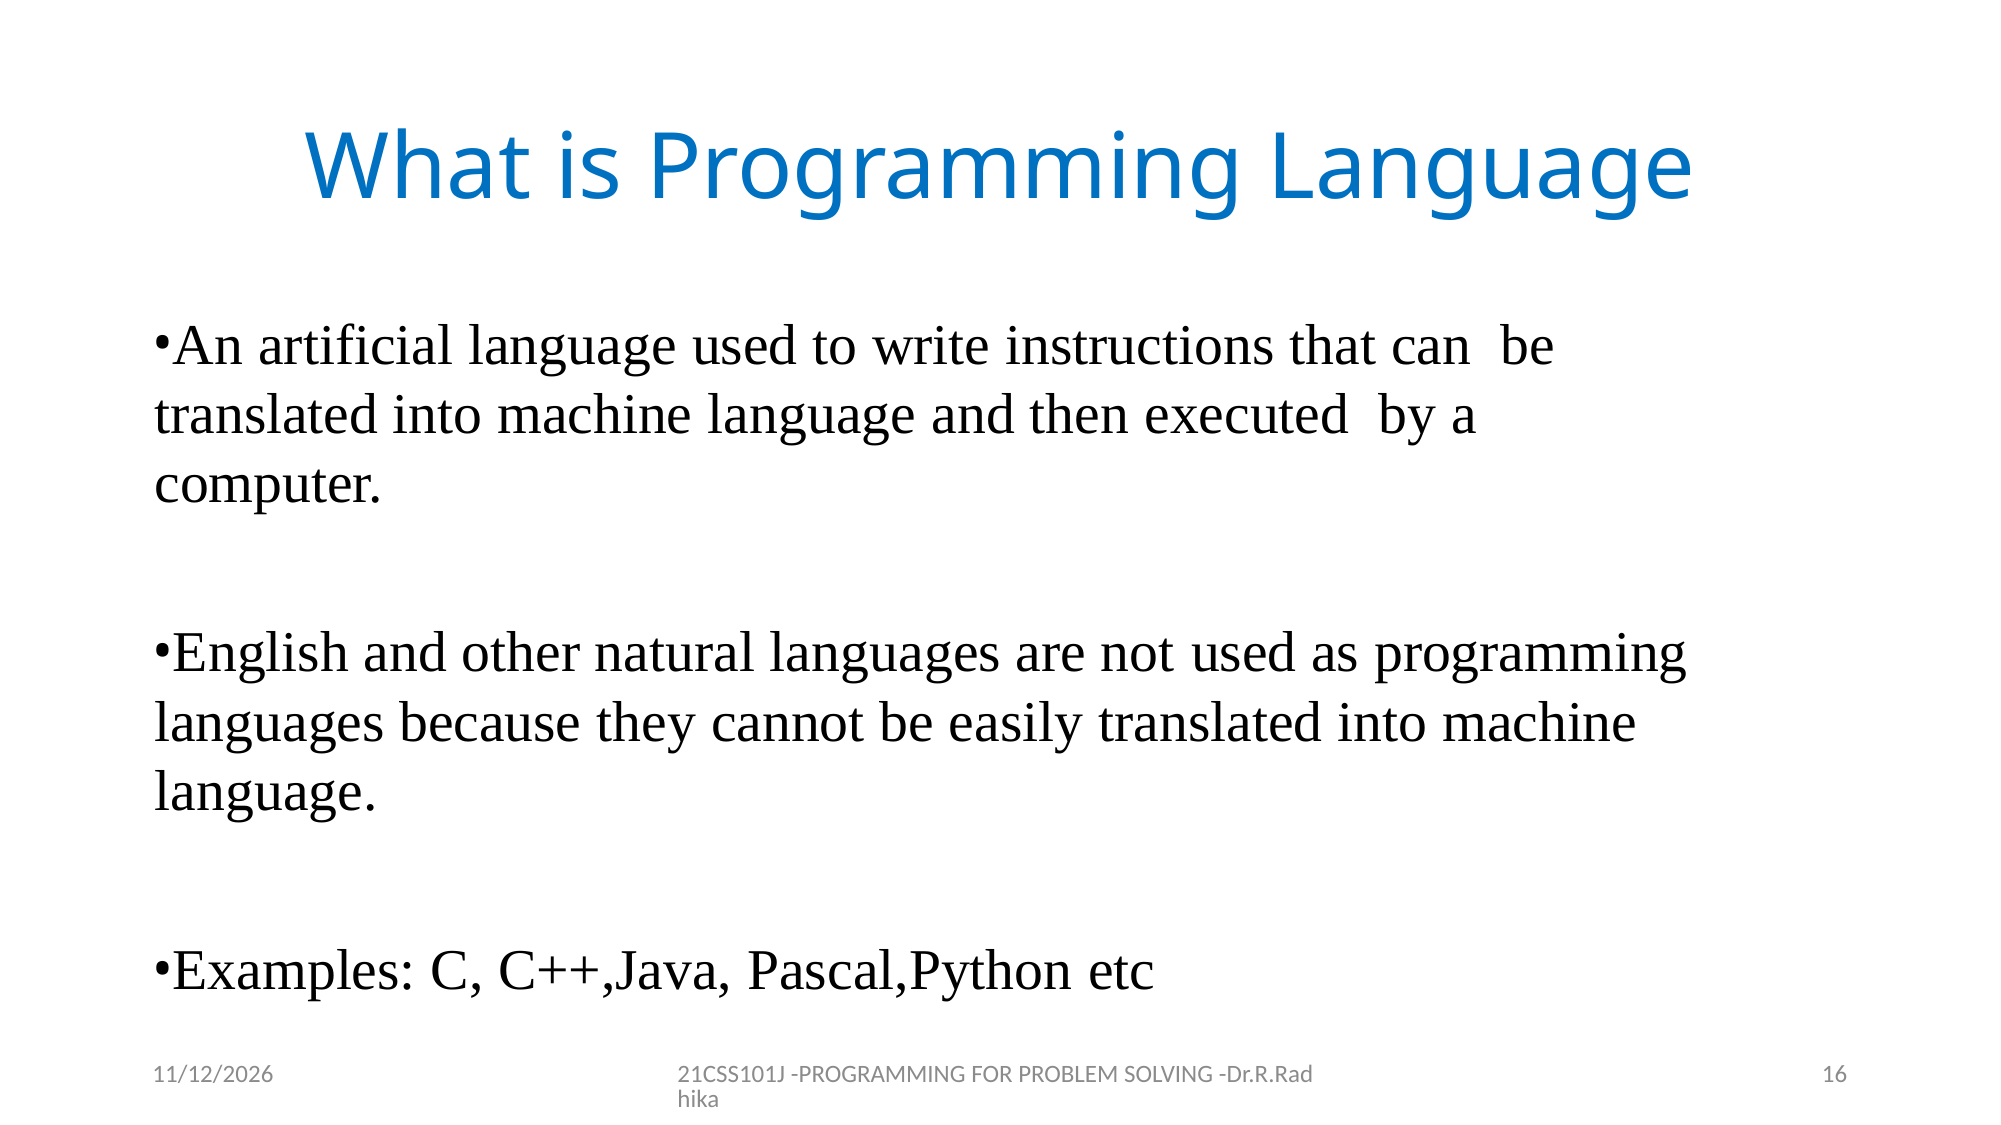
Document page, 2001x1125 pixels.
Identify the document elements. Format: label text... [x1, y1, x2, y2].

title What is Programming Language [137, 59, 1863, 278]
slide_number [137, 1042, 588, 1103]
slide_number 16 [1412, 1042, 1863, 1103]
footer 21CSS101J -PROGRAMMING FOR PROBLEM SOLVING -Dr.R.Radhika [662, 1042, 1338, 1103]
list An artificial language used to write instructions that can be translated into machine language and then executed by a computer. English and other natural languages are not used as programming languages because they cannot be easily translated into machine language. Examples: C, C++,Java, Pascal,Python etc [137, 299, 1863, 1014]
